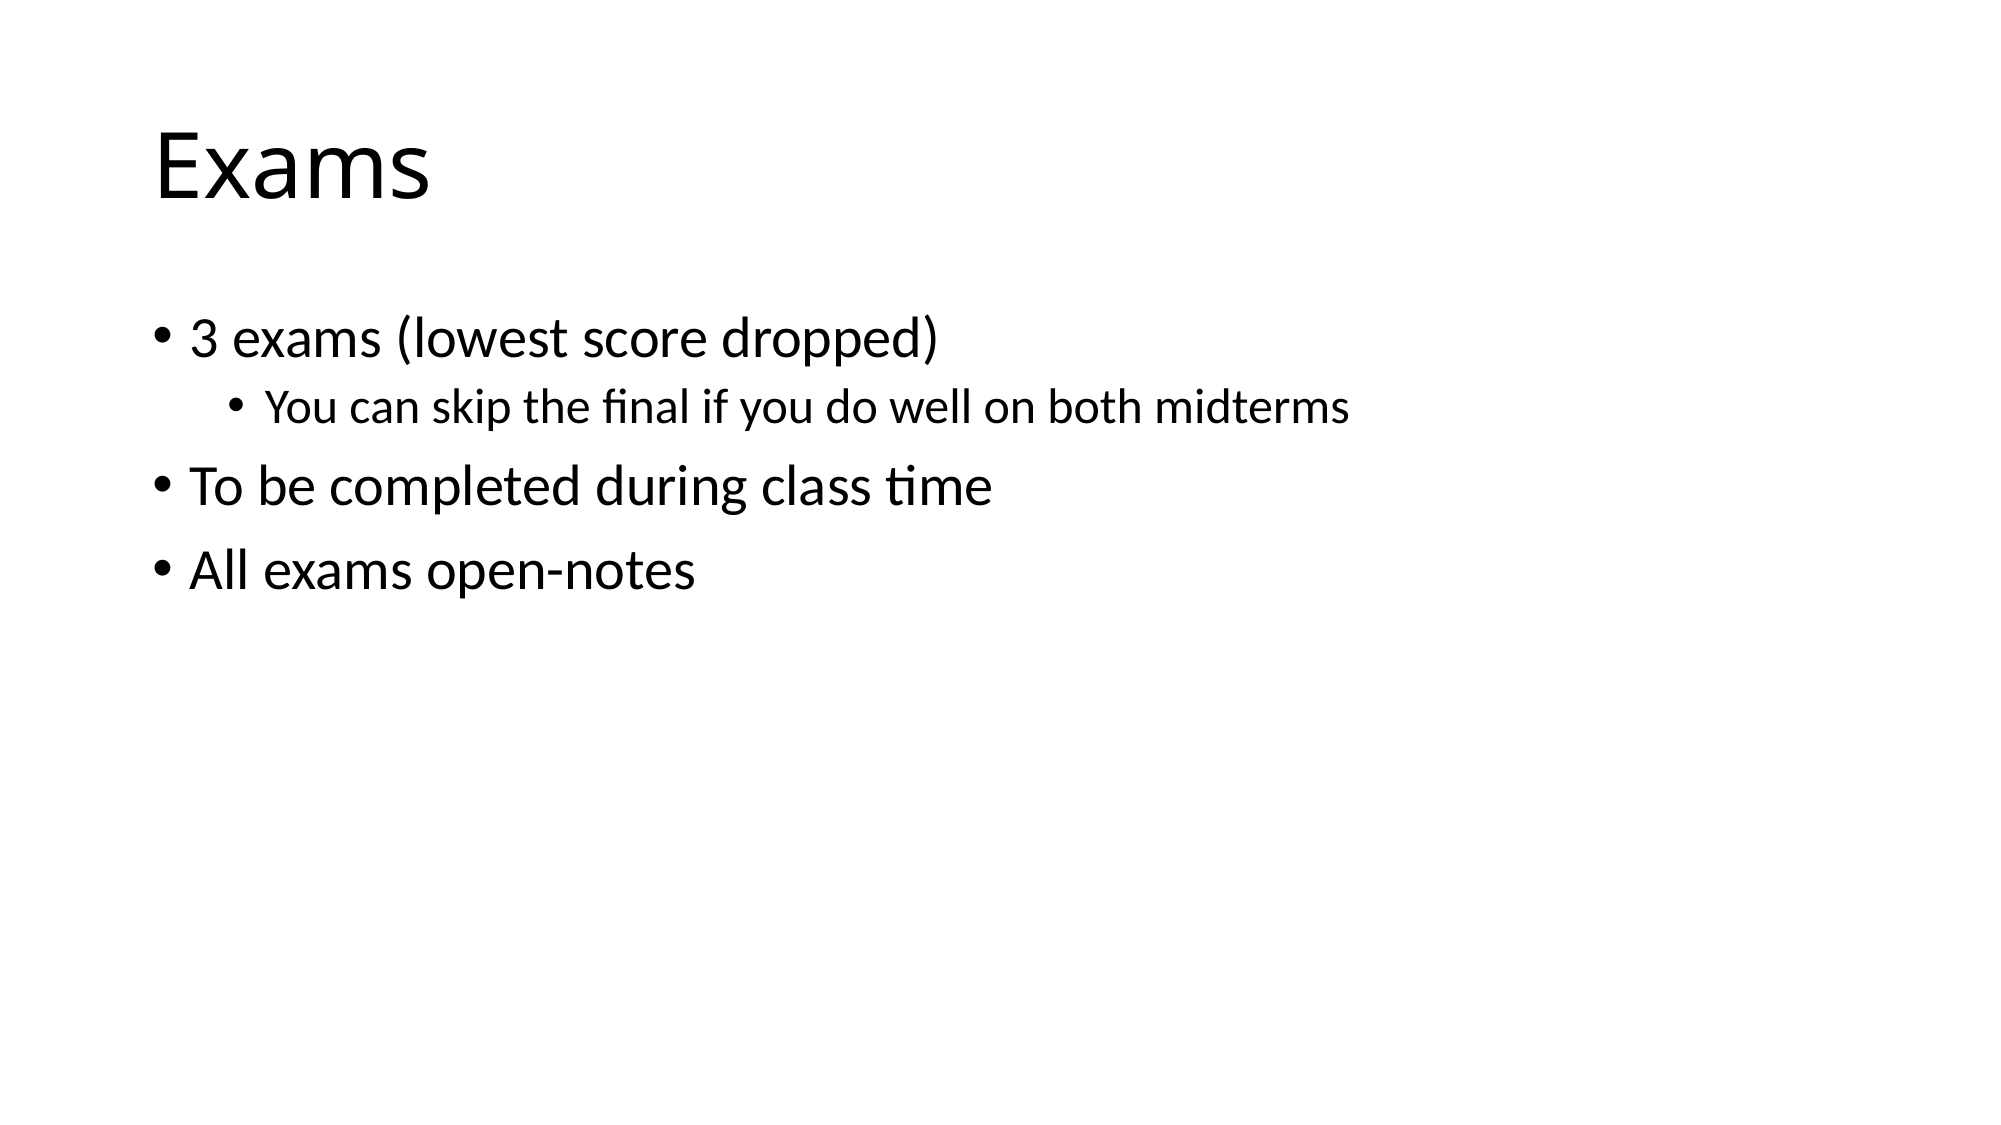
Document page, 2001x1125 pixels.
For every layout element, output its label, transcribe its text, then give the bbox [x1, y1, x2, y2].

title Exams [137, 59, 1863, 278]
list 3 exams (lowest score dropped) You can skip the final if you do well on both midterms To be completed during class time All exams open-notes [137, 299, 1863, 1014]
